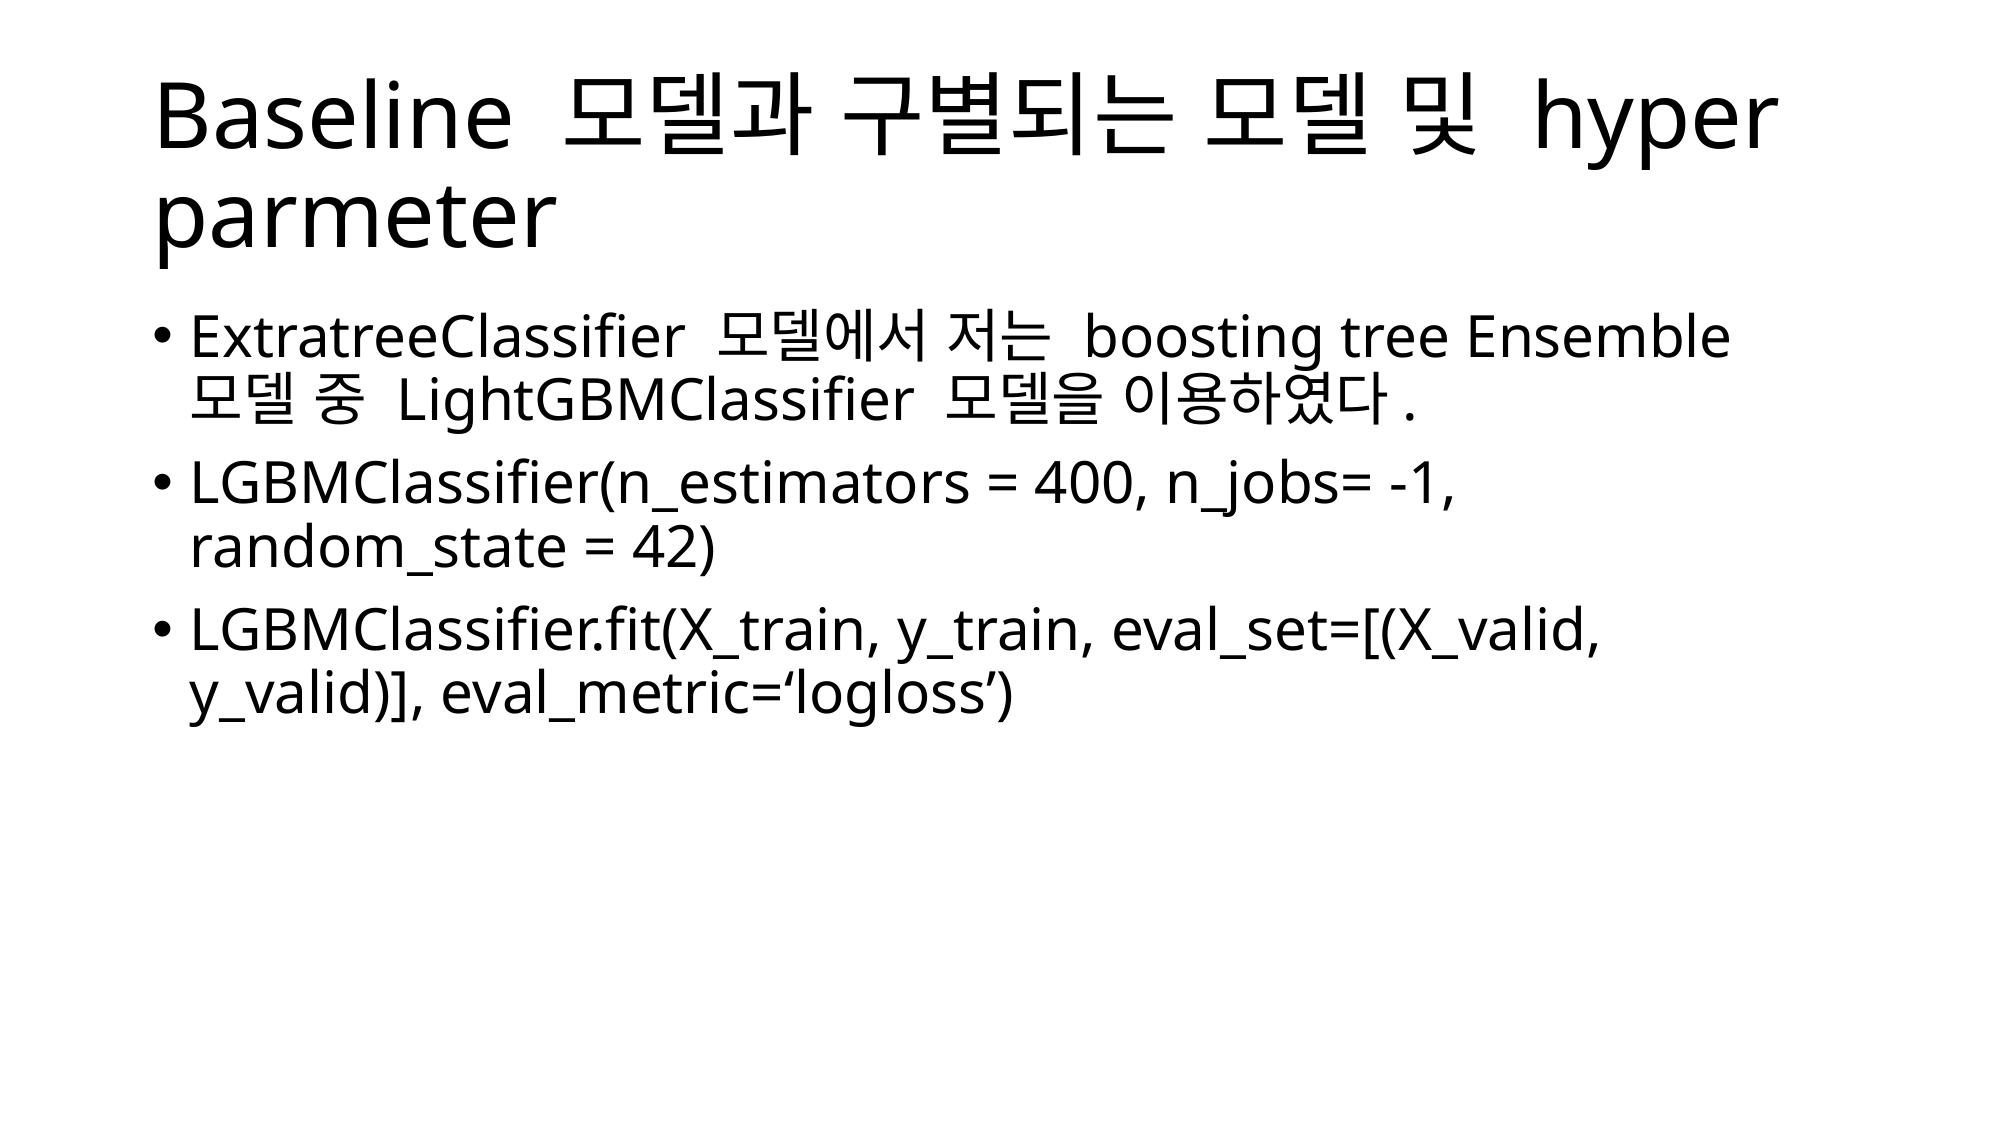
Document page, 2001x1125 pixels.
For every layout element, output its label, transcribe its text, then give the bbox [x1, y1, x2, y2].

title Baseline 모델과 구별되는 모델 및 hyper parmeter [137, 59, 1863, 278]
list ExtratreeClassifier 모델에서 저는 boosting tree Ensemble 모델 중 LightGBMClassifier 모델을 이용하였다. LGBMClassifier(n_estimators = 400, n_jobs= -1, random_state = 42) LGBMClassifier.fit(X_train, y_train, eval_set=[(X_valid, y_valid)], eval_metric=‘logloss’) [137, 299, 1863, 1014]
